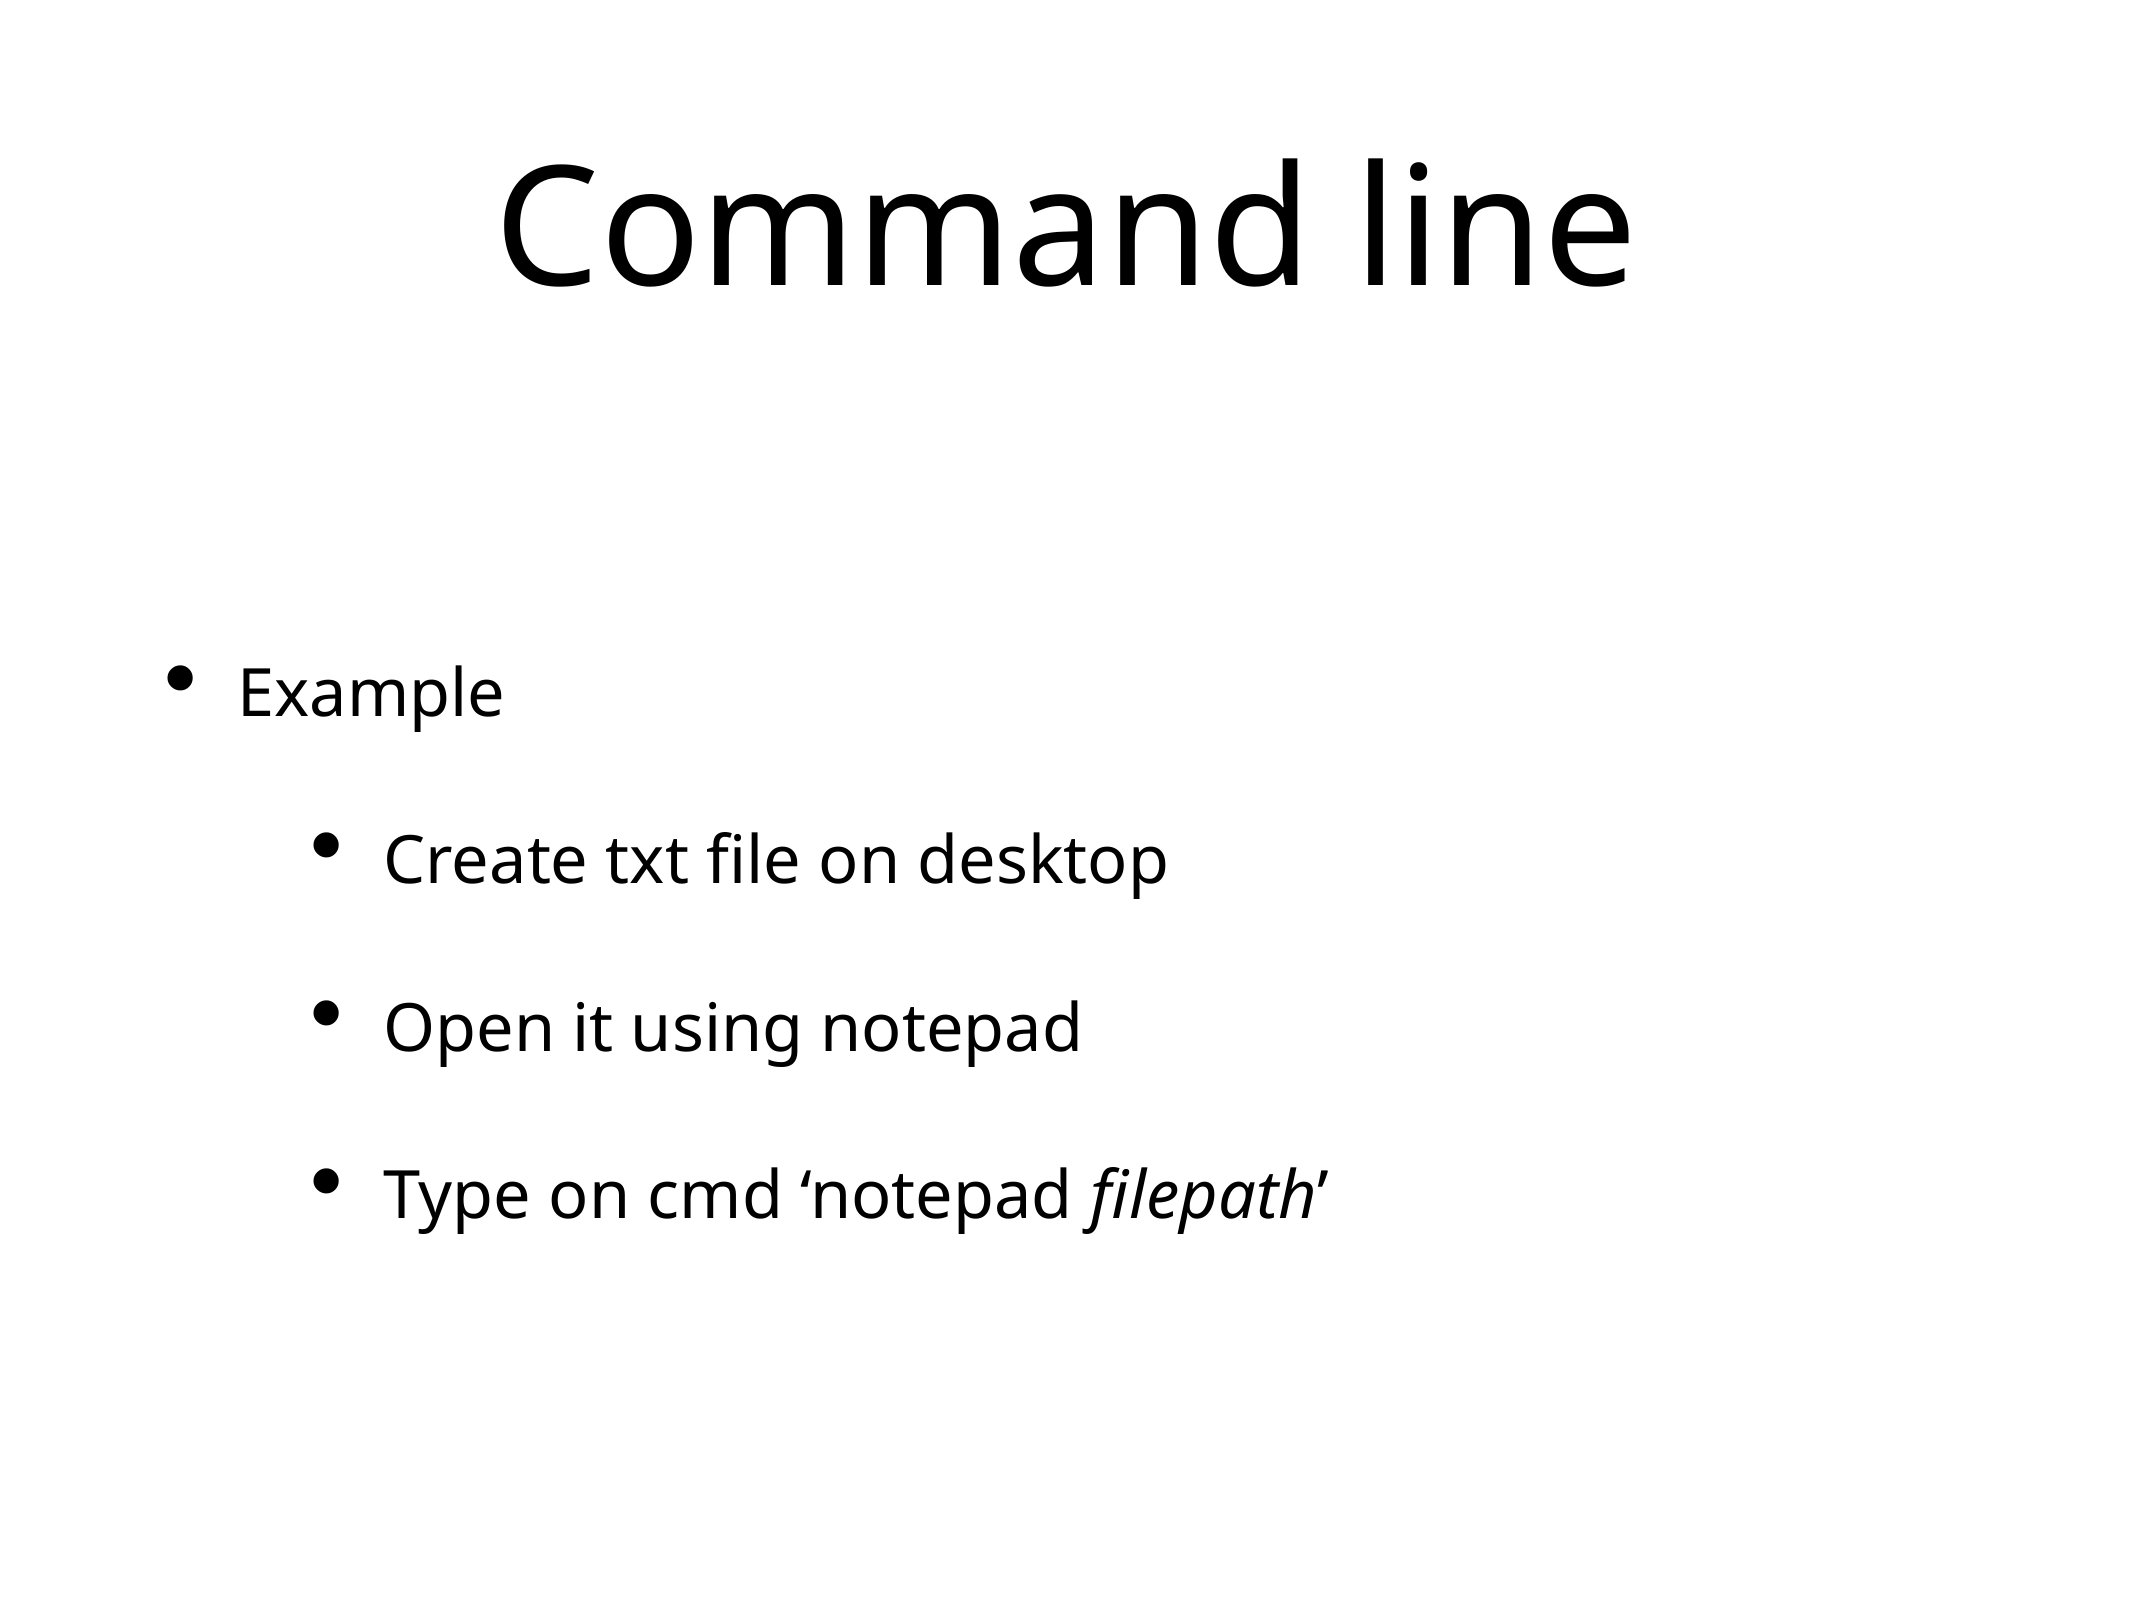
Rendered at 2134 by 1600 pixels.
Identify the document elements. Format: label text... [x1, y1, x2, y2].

list Example Create txt file on desktop Open it using notepad Type on cmd ‘notepad filepath’ [155, 424, 1978, 1457]
title Command line [155, 41, 1978, 397]
